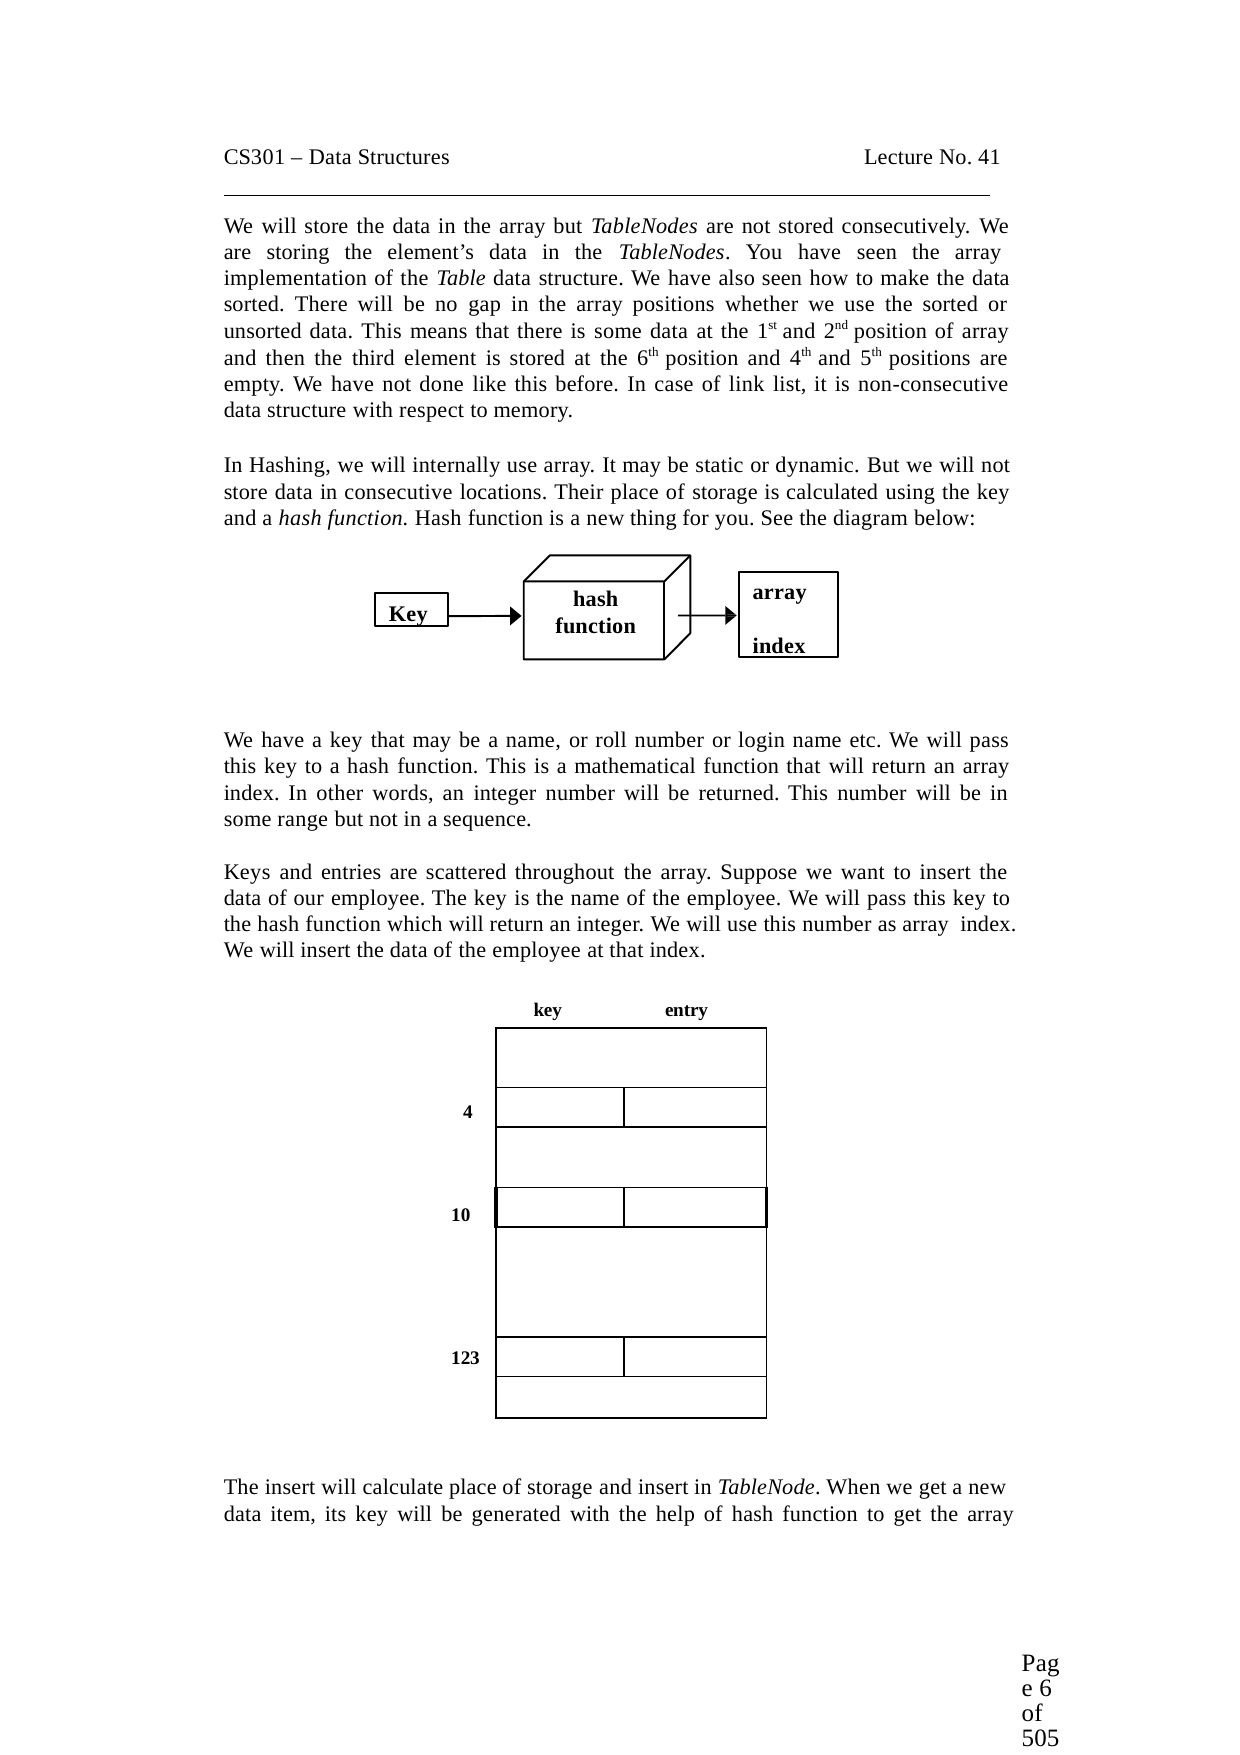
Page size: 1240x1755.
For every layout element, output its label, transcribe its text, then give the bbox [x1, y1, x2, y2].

text_box [523, 582, 664, 660]
table_cell [498, 1188, 623, 1226]
table_cell [625, 1088, 766, 1126]
table_cell [497, 1088, 623, 1126]
text_box CS301 – Data Structures Lecture No. 41 We will store the data in the array but TableNodes are not stored consecutively. We are storing the element’s data in the TableNodes. You have seen the array implementation of the Table data structure. We have also seen how to make the data sorted. There will be no gap in the array positions whether we use the sorted or unsorted data. This means that there is some data at the 1st and 2nd position of array and then the third element is stored at the 6th position and 4th and 5th positions are empty. We have not done like this before. In case of link list, it is non-consecutive data structure with respect to memory. In Hashing, we will internally use array. It may be static or dynamic. But we will not store data in consecutive locations. Their place of storage is calculated using the key and a hash function. Hash function is a new thing for you. See the diagram below: [221, 142, 1018, 530]
table_header [497, 1029, 766, 1087]
table_cell [625, 1338, 766, 1376]
table_cell [497, 1338, 623, 1376]
text_box [523, 555, 691, 582]
text_box hash function [553, 584, 639, 638]
text_box [678, 605, 737, 625]
text_box 10 [449, 1202, 473, 1226]
table_cell [625, 1188, 765, 1226]
text_box Key [375, 593, 449, 627]
table_cell [497, 1128, 766, 1187]
text_box [524, 555, 686, 581]
table_cell [497, 1228, 766, 1336]
text_box 123 [449, 1344, 482, 1369]
text_box array index [738, 571, 839, 658]
text_box We have a key that may be a name, or roll number or login name etc. We will pass this key to a hash function. This is a mathematical function that will return an array index. In other words, an integer number will be returned. This number will be in some range but not in a sequence. Keys and entries are scattered throughout the array. Suppose we want to insert the data of our employee. The key is the name of the employee. We will pass this key to the hash function which will return an integer. We will use this number as array index. We will insert the data of the employee at that index. key entry [221, 726, 1018, 1021]
text_box [448, 606, 522, 626]
text_box 4 [461, 1099, 475, 1123]
table_cell [497, 1377, 766, 1417]
text_box [665, 556, 691, 659]
slide_number Page 6 of 505 [1019, 1651, 1065, 1755]
text_box The insert will calculate place of storage and insert in TableNode. When we get a new data item, its key will be generated with the help of hash function to get the array [221, 1473, 1018, 1526]
